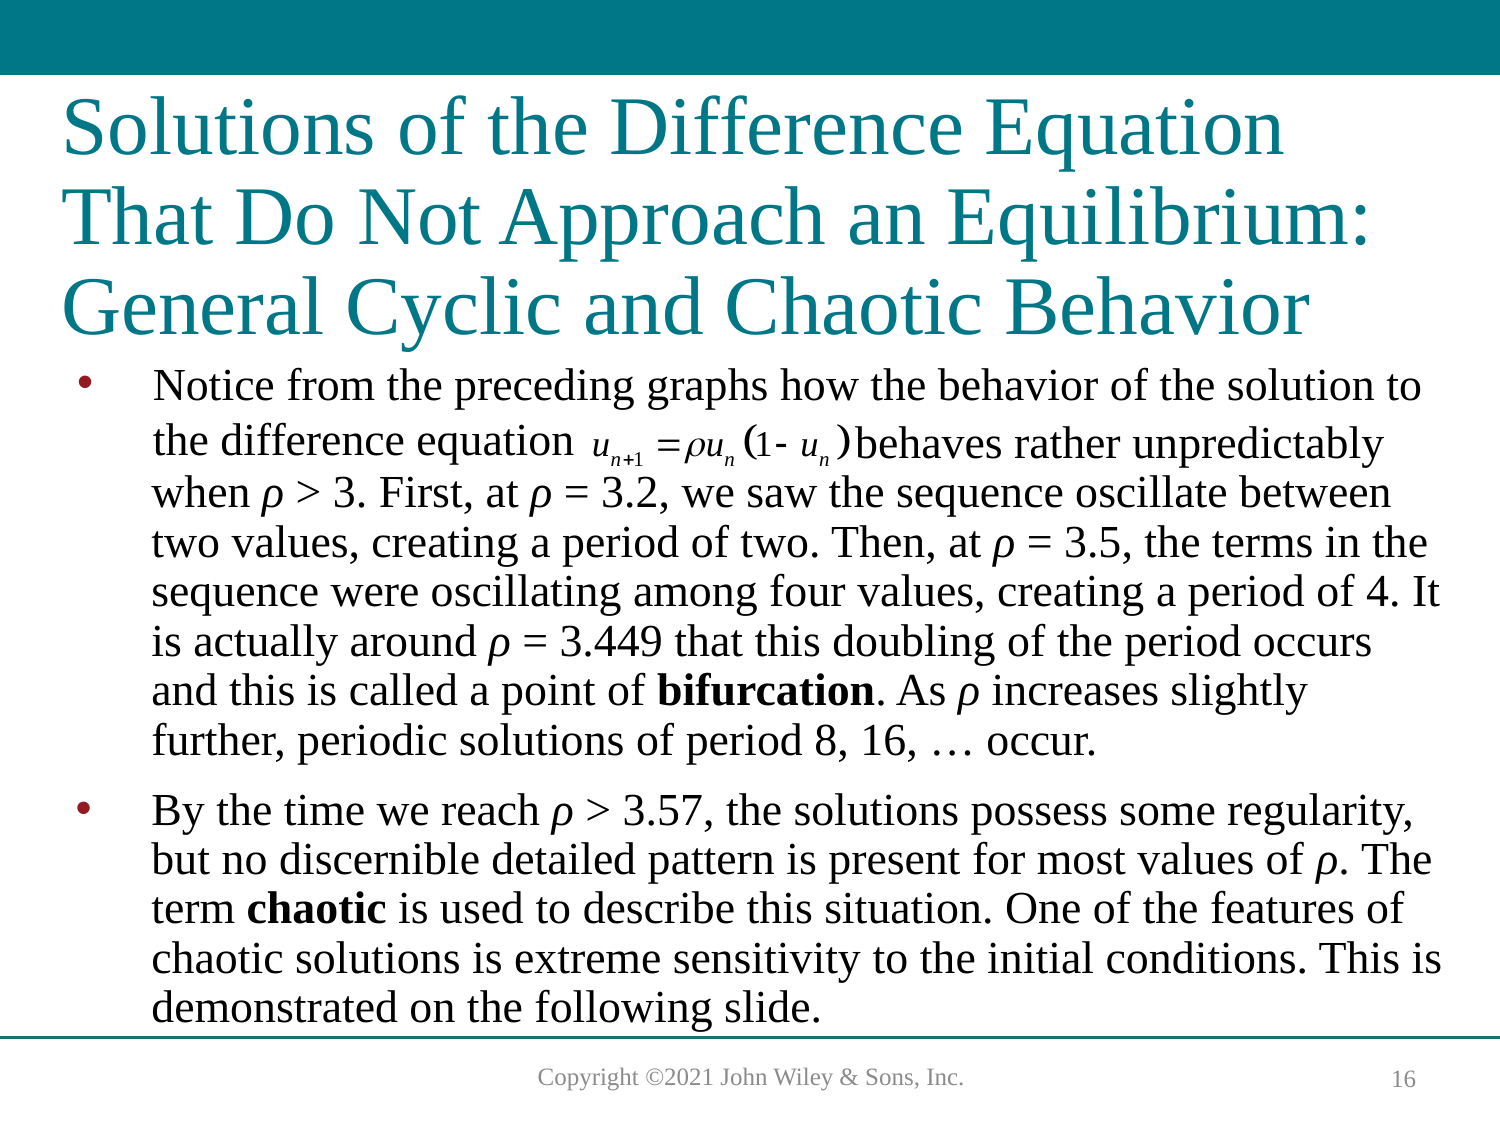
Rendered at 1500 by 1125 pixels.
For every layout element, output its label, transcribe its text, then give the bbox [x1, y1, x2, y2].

list behaves rather unpredictably when ρ > 3. First, at ρ = 3.2, we saw the sequence oscillate between two values, creating a period of two. Then, at ρ = 3.5, the terms in the sequence were oscillating among four values, creating a period of 4. It is actually around ρ = 3.449 that this doubling of the period occurs and this is called a point of bifurcation. As ρ increases slightly further, periodic solutions of period 8, 16, … occur. By the time we reach ρ > 3.57, the solutions possess some regularity, but no discernible detailed pattern is present for most values of ρ. The term chaotic is used to describe this situation. One of the features of chaotic solutions is extreme sensitivity to the initial conditions. This is demonstrated on the following slide. [60, 411, 1461, 1045]
list Notice from the preceding graphs how the behavior of the solution to the difference equation [62, 347, 1463, 470]
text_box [587, 416, 856, 478]
title Solutions of the Difference Equation That Do Not Approach an Equilibrium: General Cyclic and Chaotic Behavior [46, 75, 1447, 348]
